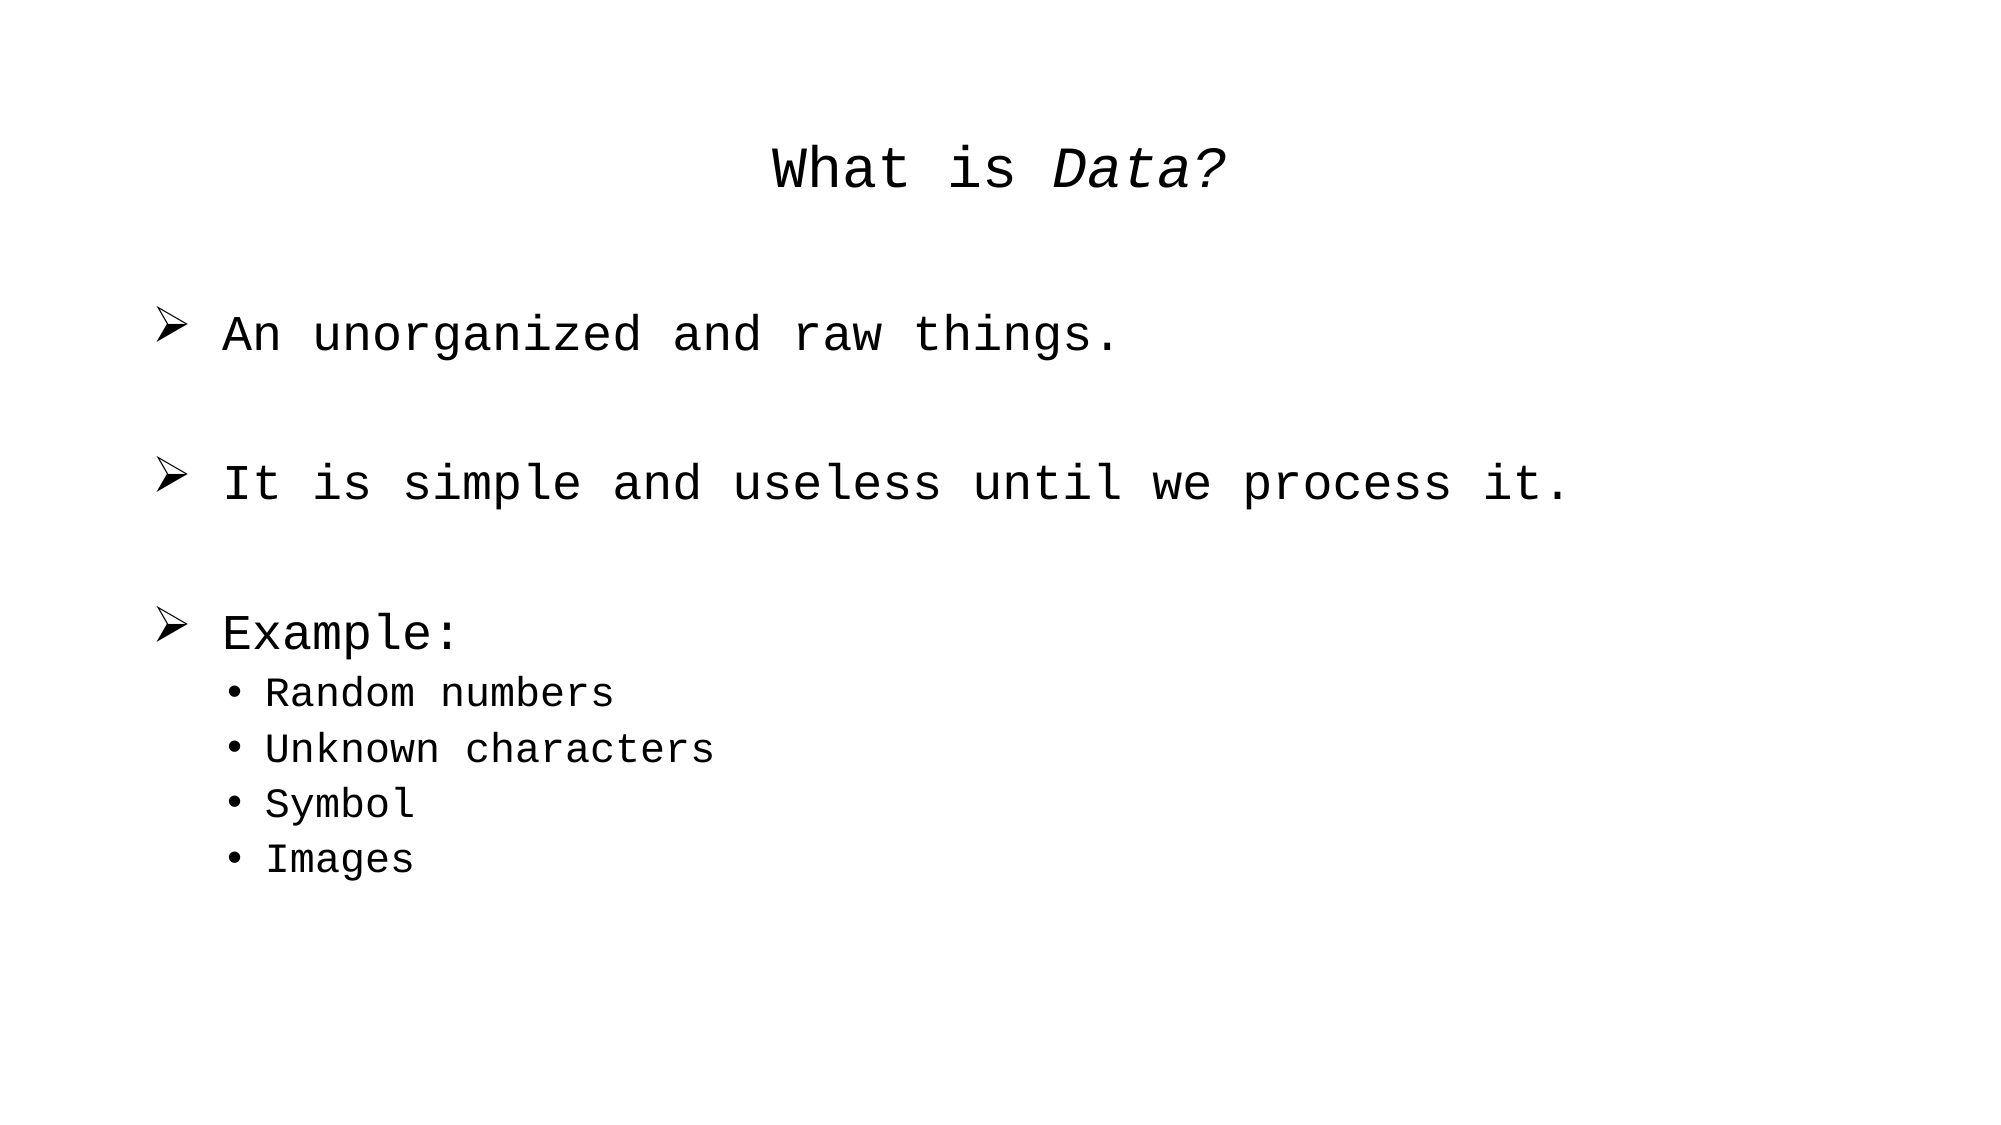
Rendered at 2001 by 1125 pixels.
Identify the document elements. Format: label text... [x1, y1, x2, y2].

title What is Data? [137, 59, 1863, 278]
list An unorganized and raw things. It is simple and useless until we process it. Example: Random numbers Unknown characters Symbol Images [137, 299, 1863, 1014]
